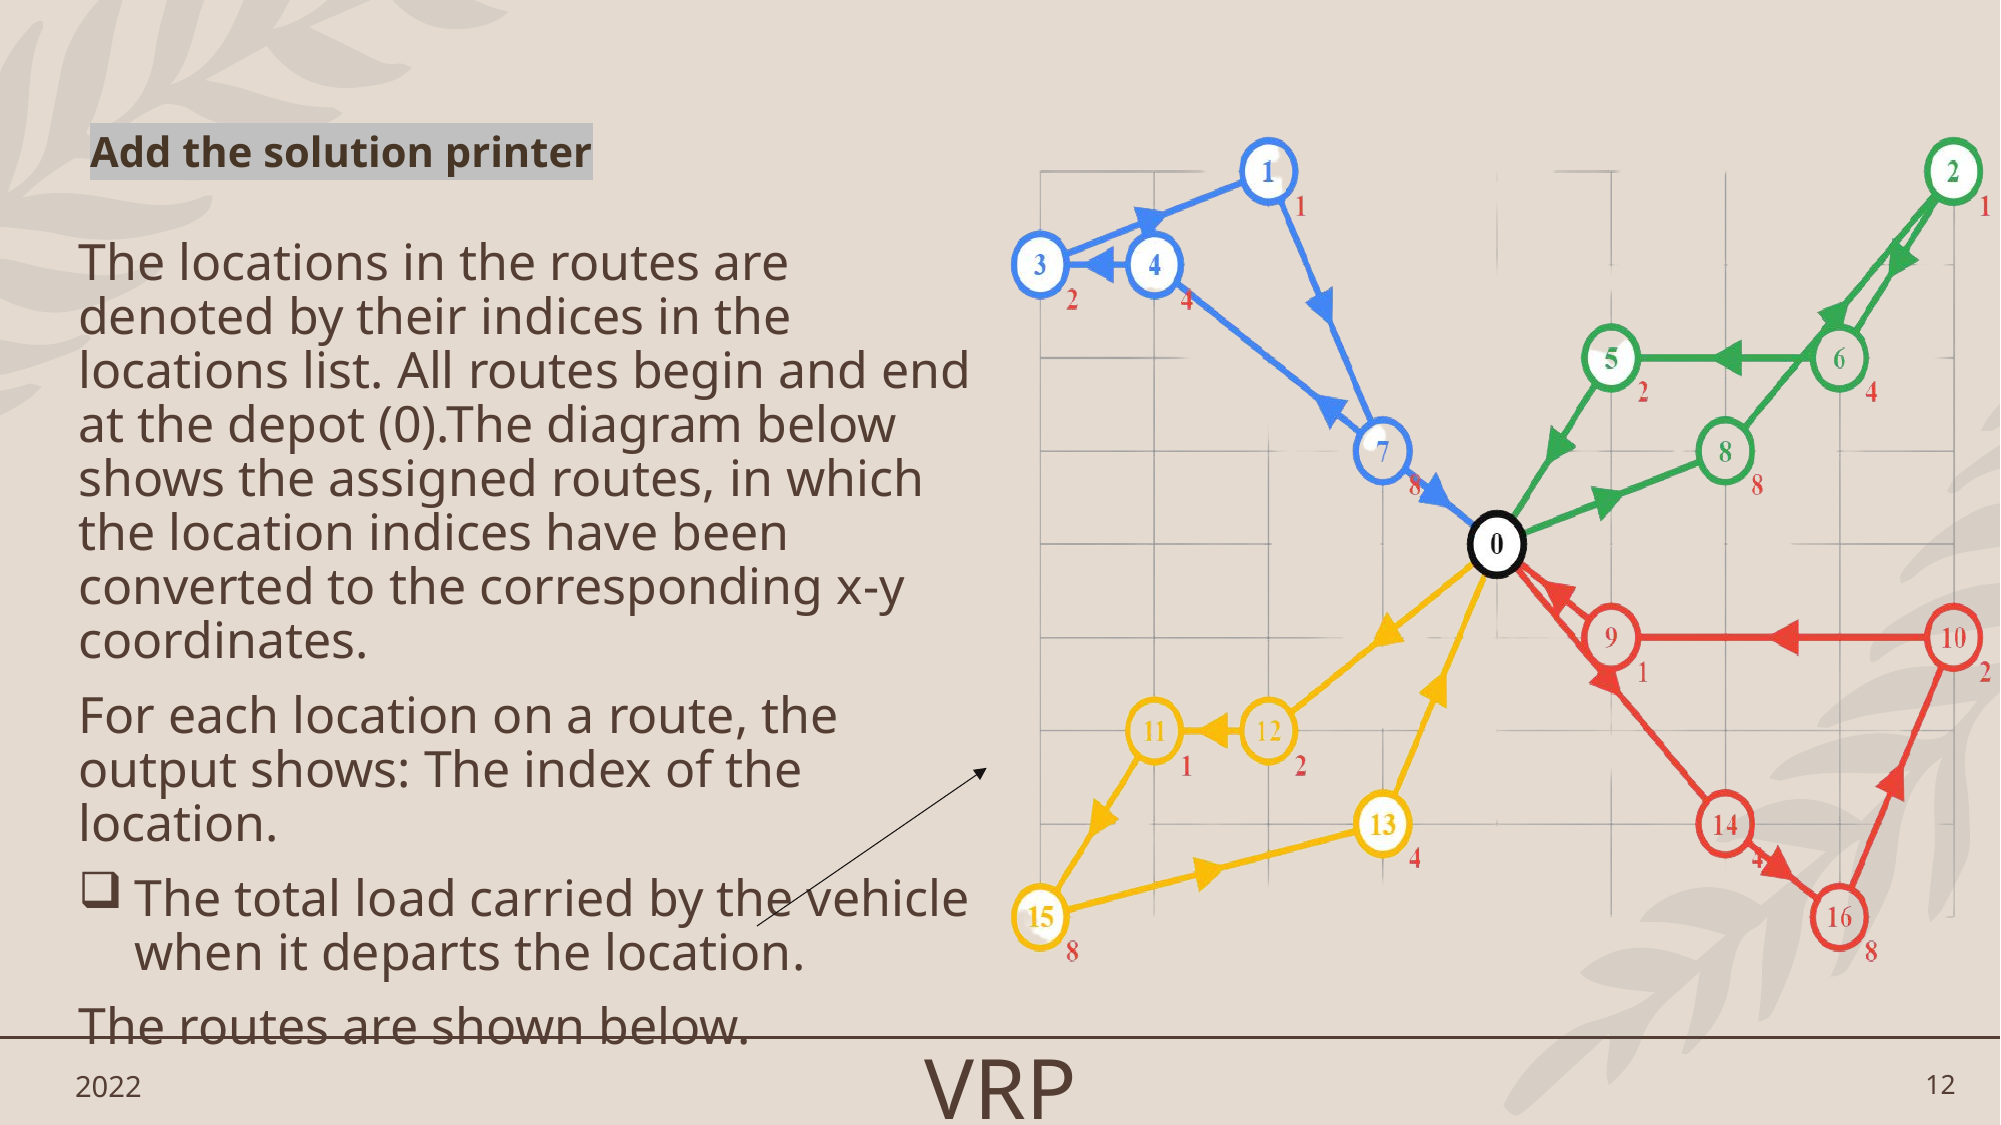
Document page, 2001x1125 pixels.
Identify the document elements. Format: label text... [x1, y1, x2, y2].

list The locations in the routes are denoted by their indices in the locations list. All routes begin and end at the depot (0).The diagram below shows the assigned routes, in which the location indices have been converted to the corresponding x-y coordinates. For each location on a route, the output shows: The index of the location. The total load carried by the vehicle when it departs the location. The routes are shown below. [63, 230, 1001, 1019]
picture [995, 112, 2000, 971]
title Add the solution printer [0, 96, 646, 184]
slide_number 2022 [60, 1060, 222, 1112]
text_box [756, 767, 987, 927]
slide_number 12 [1808, 1060, 1971, 1112]
footer VRP [718, 1060, 1283, 1112]
